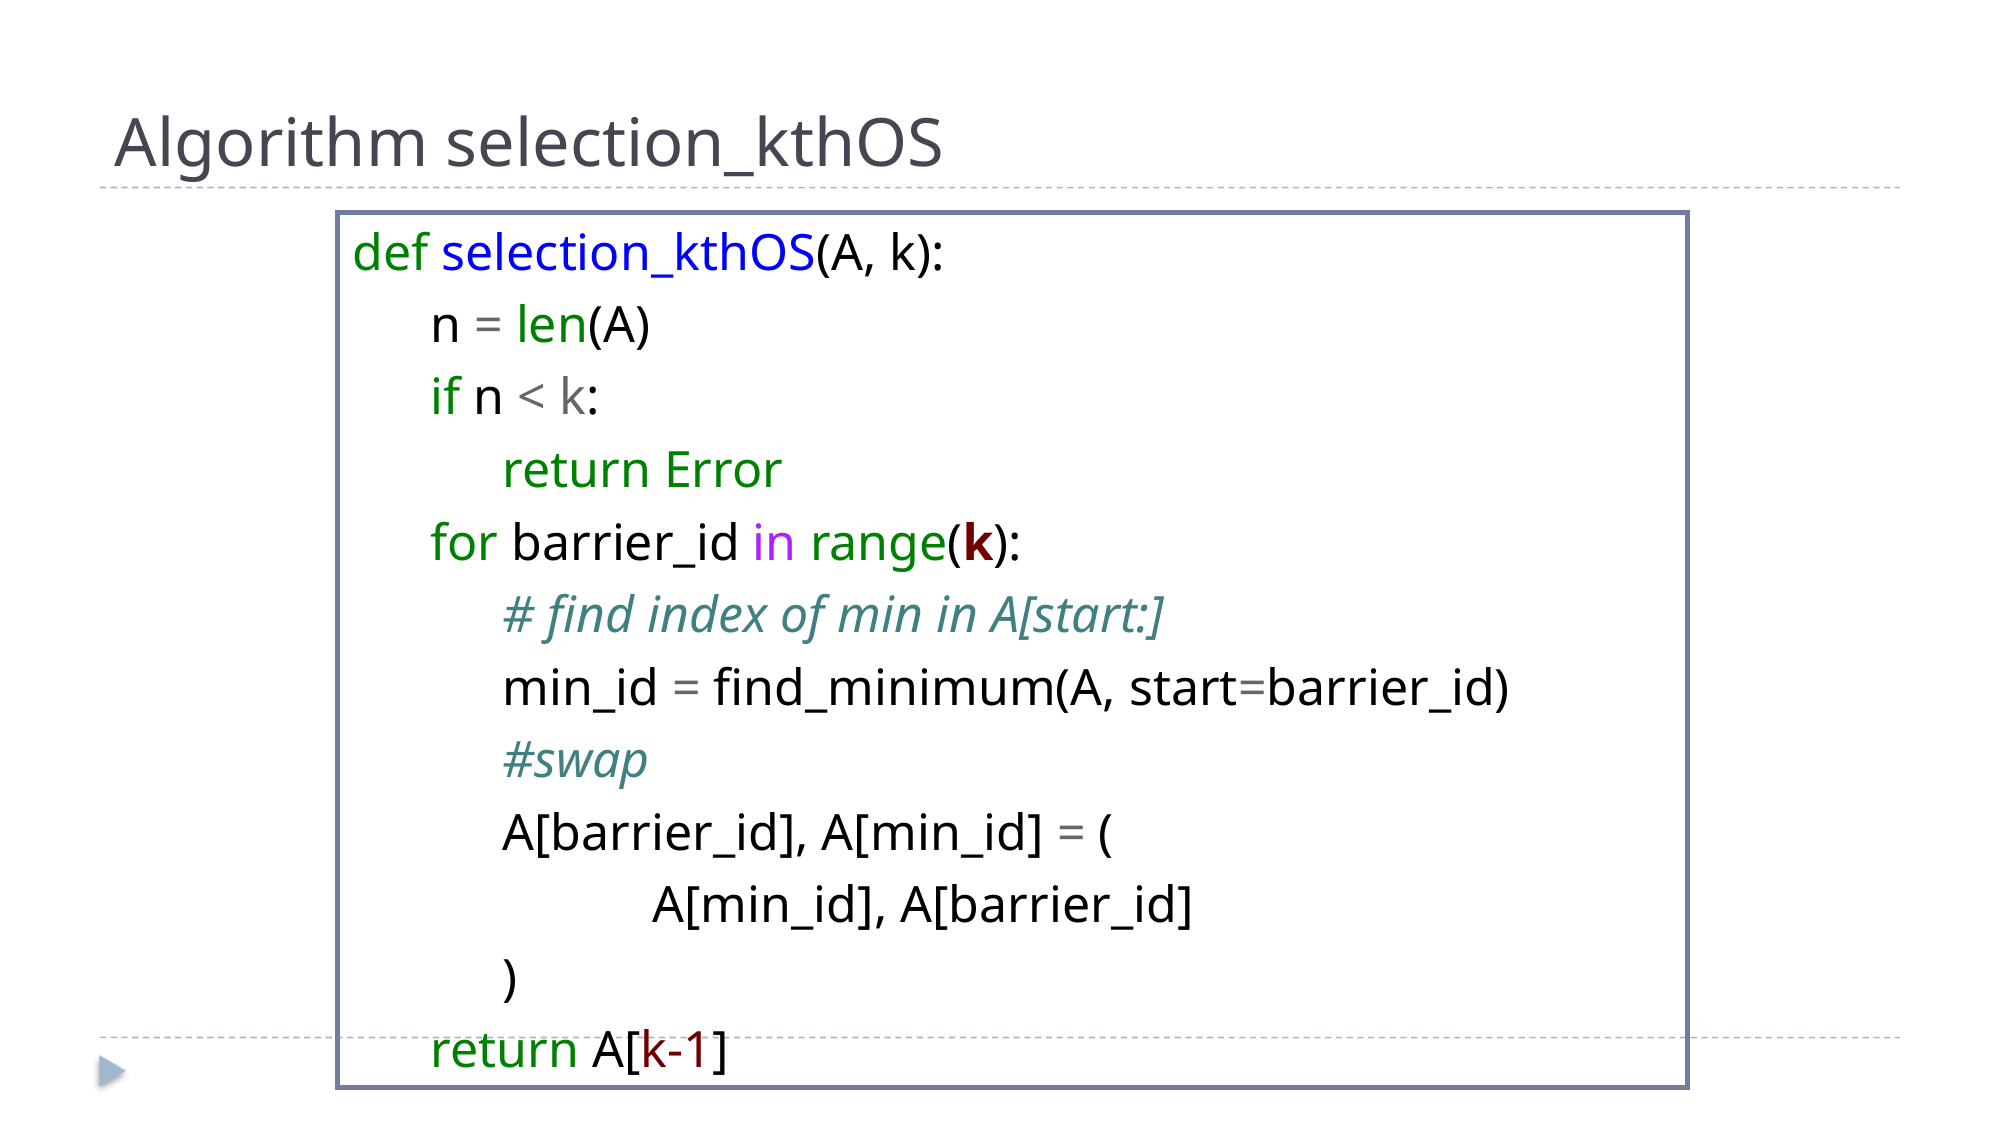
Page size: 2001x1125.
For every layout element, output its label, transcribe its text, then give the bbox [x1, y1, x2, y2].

title Algorithm selection_kthOS [99, 24, 1901, 188]
list def selection_kthOS(A, k): n = len(A) if n < k: return Error for barrier_id in range(k): # find index of min in A[start:] min_id = find_minimum(A, start=barrier_id) #swap A[barrier_id], A[min_id] = ( A[min_id], A[barrier_id] ) return A[k-1] [337, 212, 1688, 1088]
